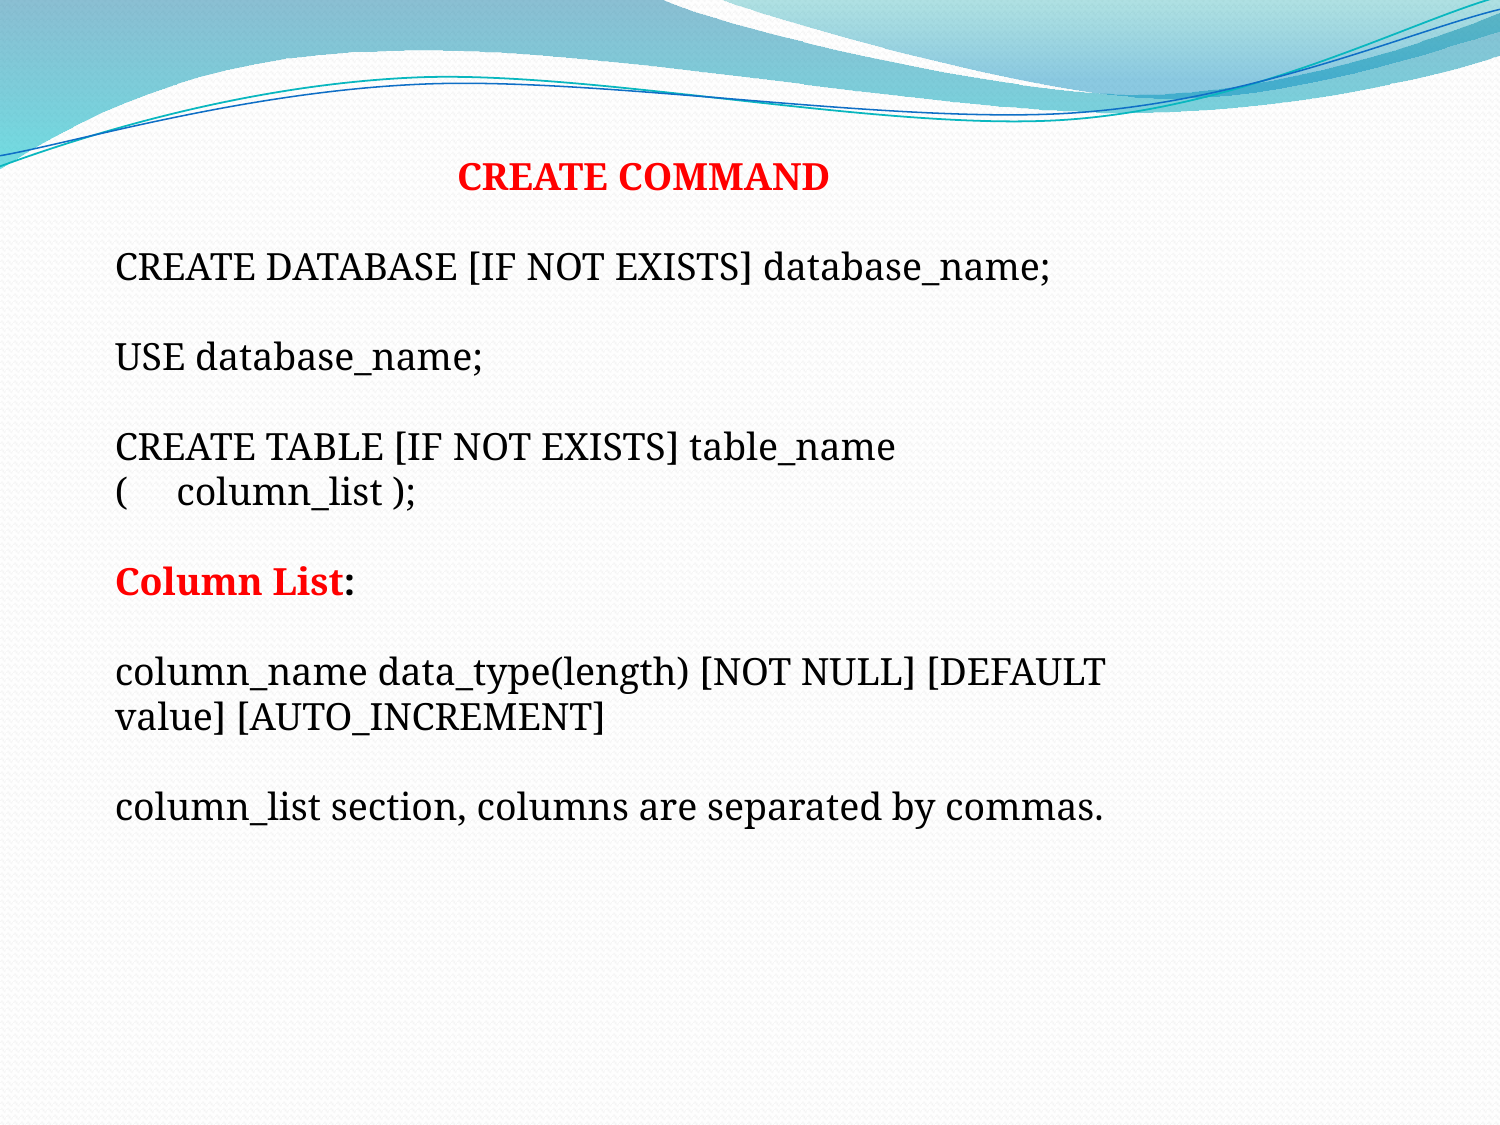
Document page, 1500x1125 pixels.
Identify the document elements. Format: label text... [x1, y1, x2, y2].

text_box CREATE COMMAND CREATE DATABASE [IF NOT EXISTS] database_name; USE database_name; CREATE TABLE [IF NOT EXISTS] table_name ( column_list ); Column List: column_name data_type(length) [NOT NULL] [DEFAULT value] [AUTO_INCREMENT] column_list section, columns are separated by commas. [99, 145, 1188, 881]
